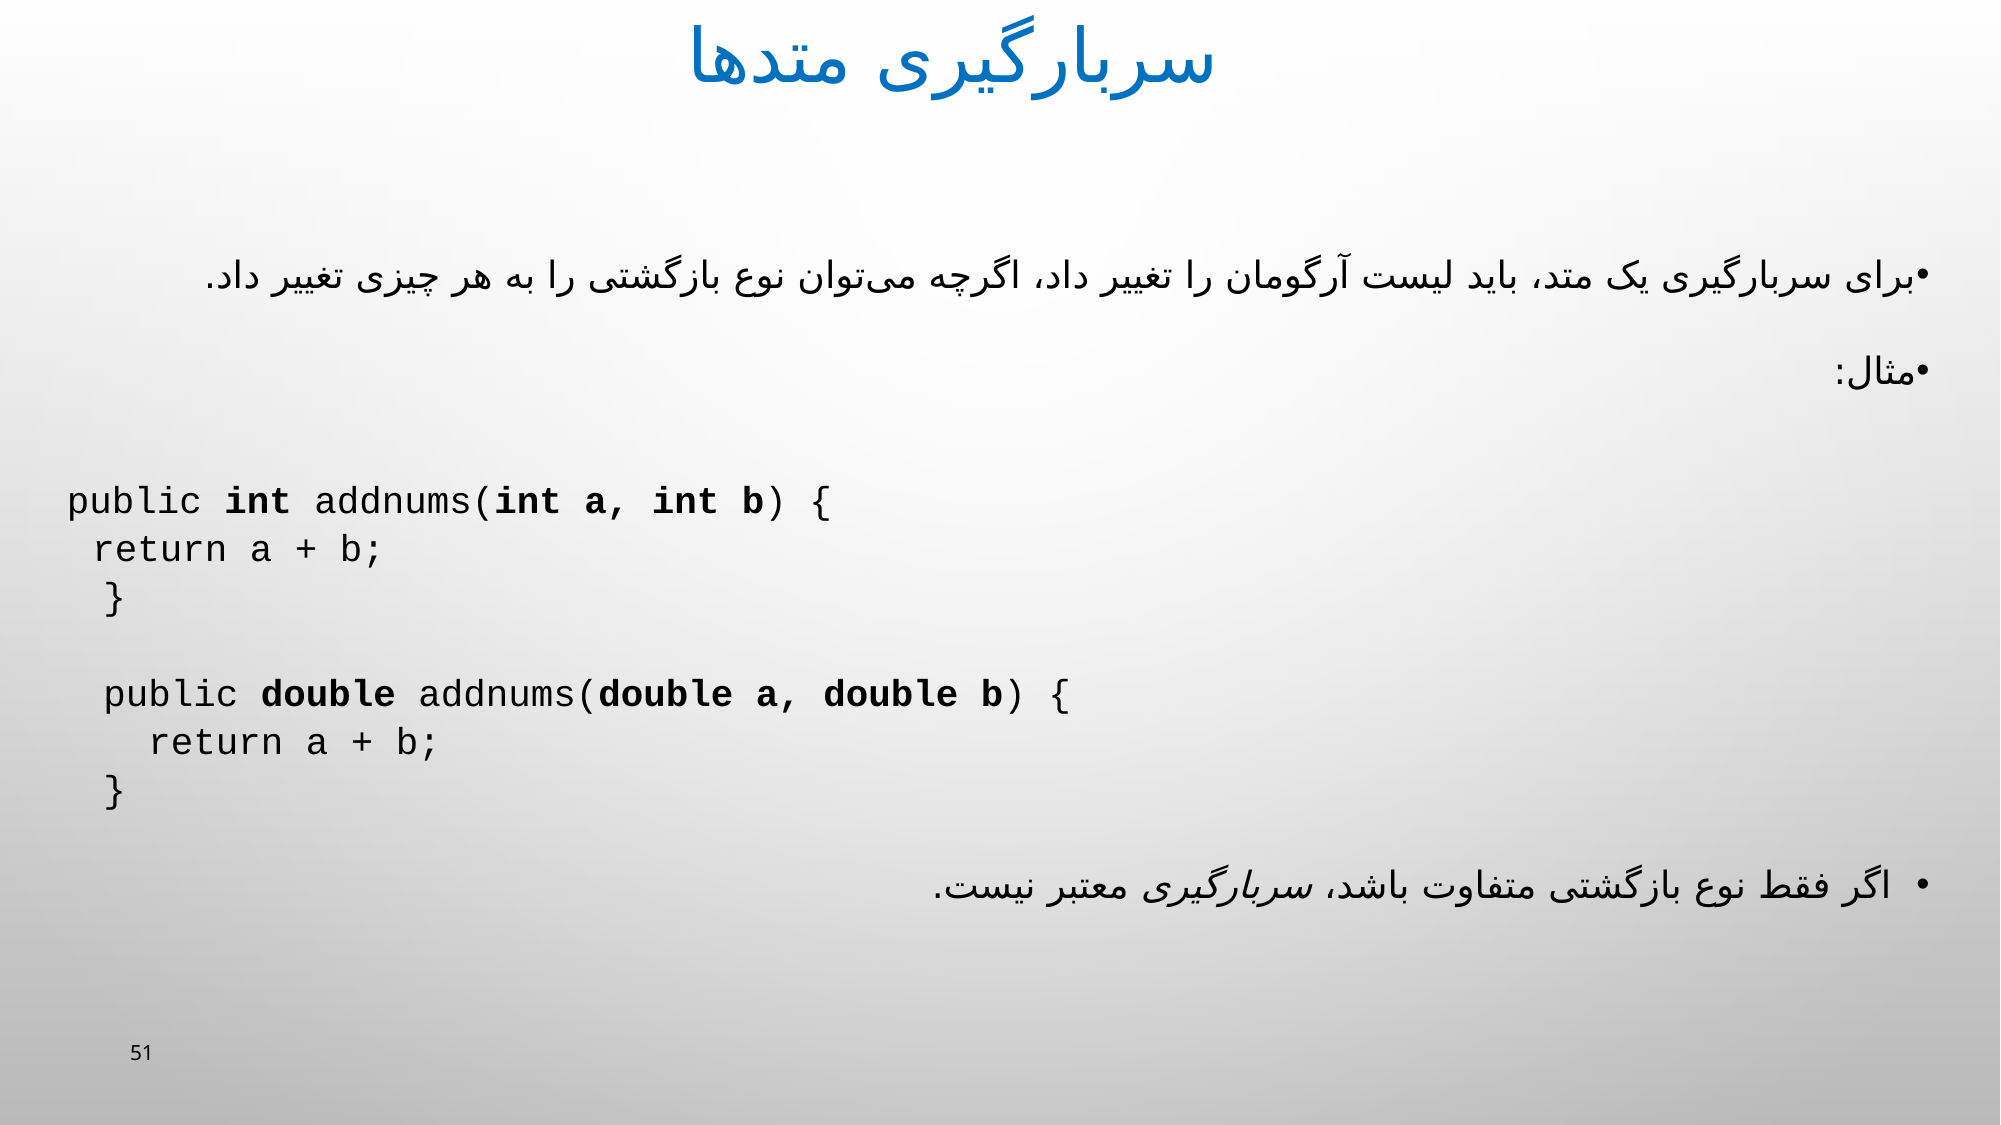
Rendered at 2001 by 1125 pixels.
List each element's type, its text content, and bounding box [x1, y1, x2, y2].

slide_number 51 [43, 1023, 169, 1084]
picture [0, 0, 2000, 1125]
text_box سربارگیری متدها [512, 0, 1393, 116]
list برای سربارگیری یک متد، باید لیست آرگومان را تغییر داد، اگرچه می‌توان نوع بازگشتی را به هر چیزی تغییر داد. مثال: public int addnums(int a, int b) { return a + b; } public double addnums(double a, double b) { return a + b; } اگر فقط نوع بازگشتی متفاوت باشد، سربارگیری معتبر نیست. [43, 147, 1945, 970]
